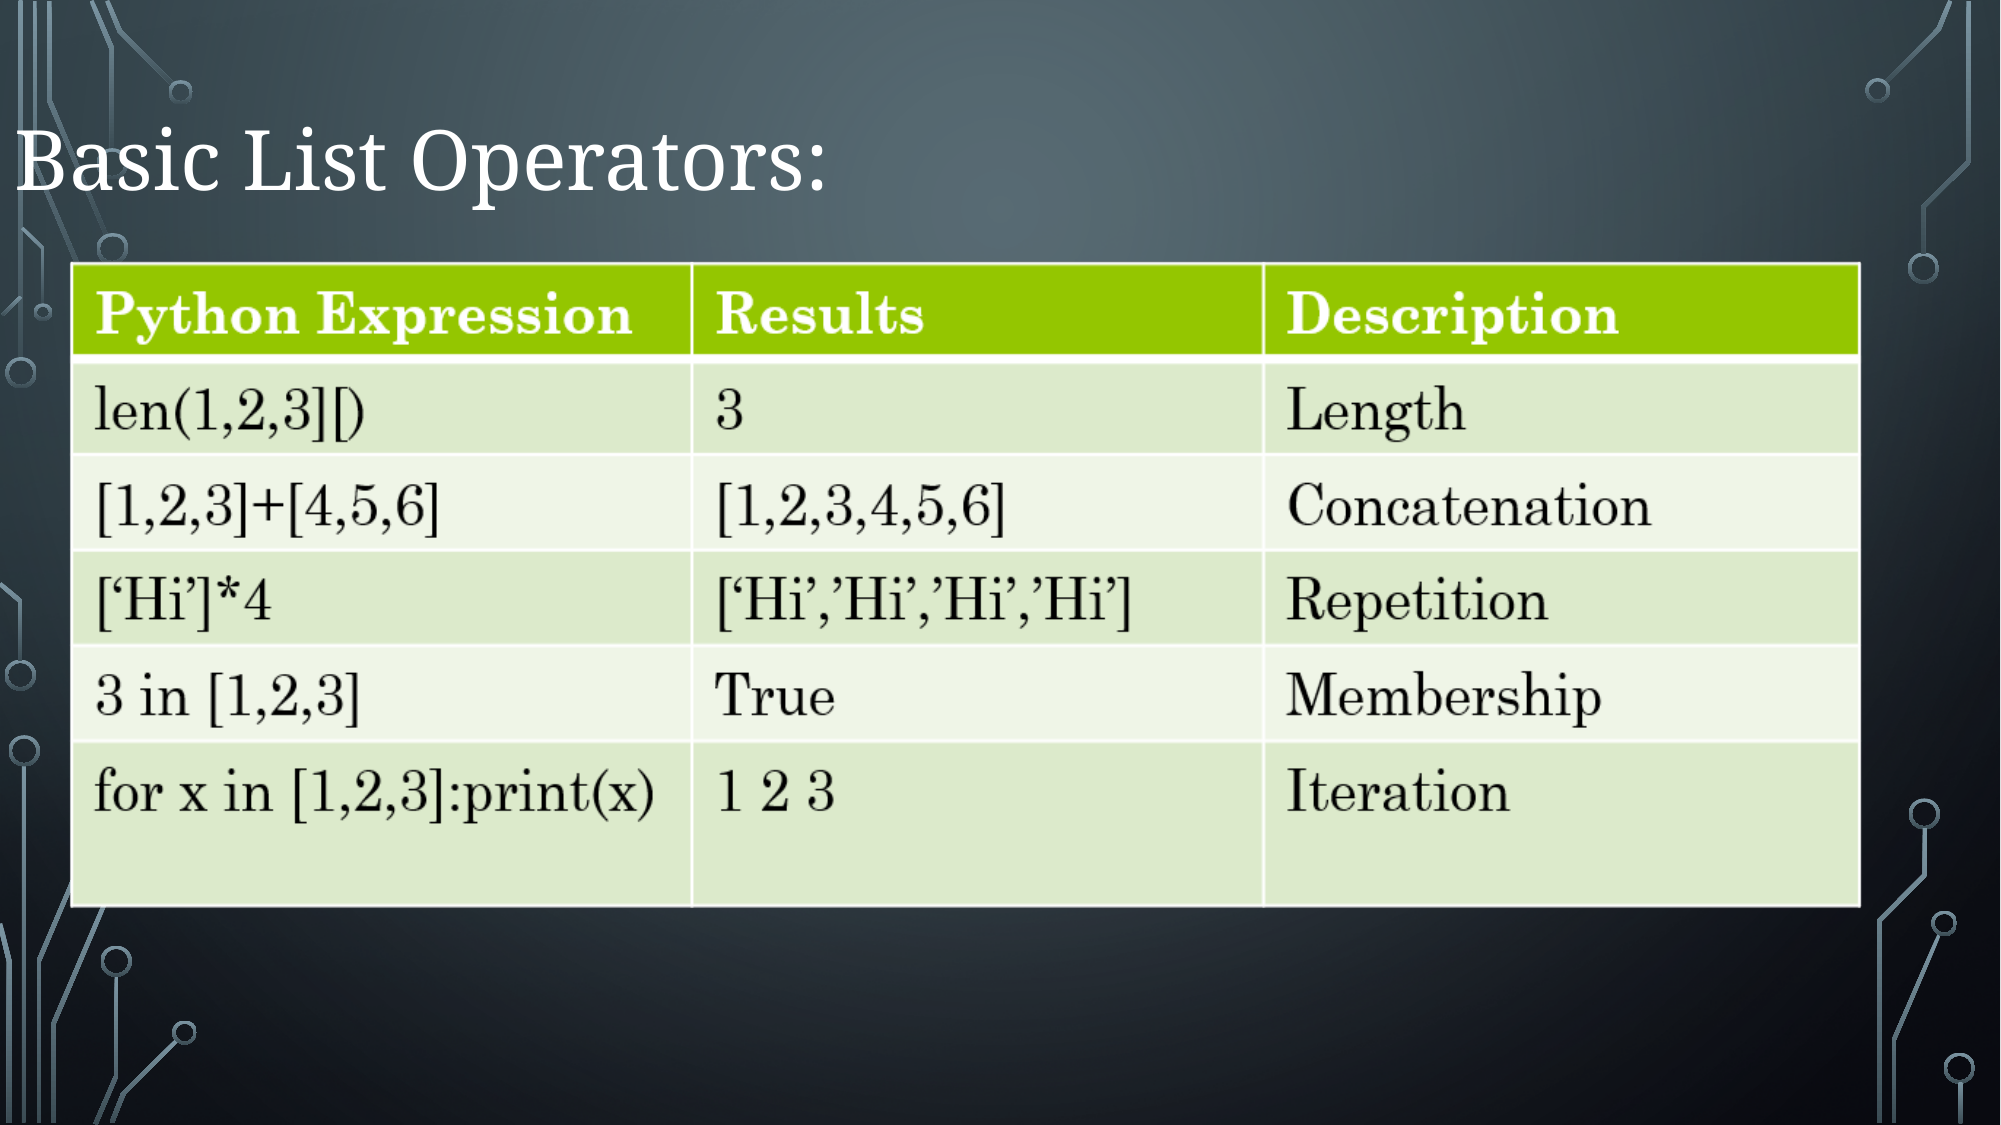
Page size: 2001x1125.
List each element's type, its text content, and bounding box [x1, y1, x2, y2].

text_box Basic List Operators: [0, 0, 2000, 1115]
picture [68, 256, 1867, 910]
